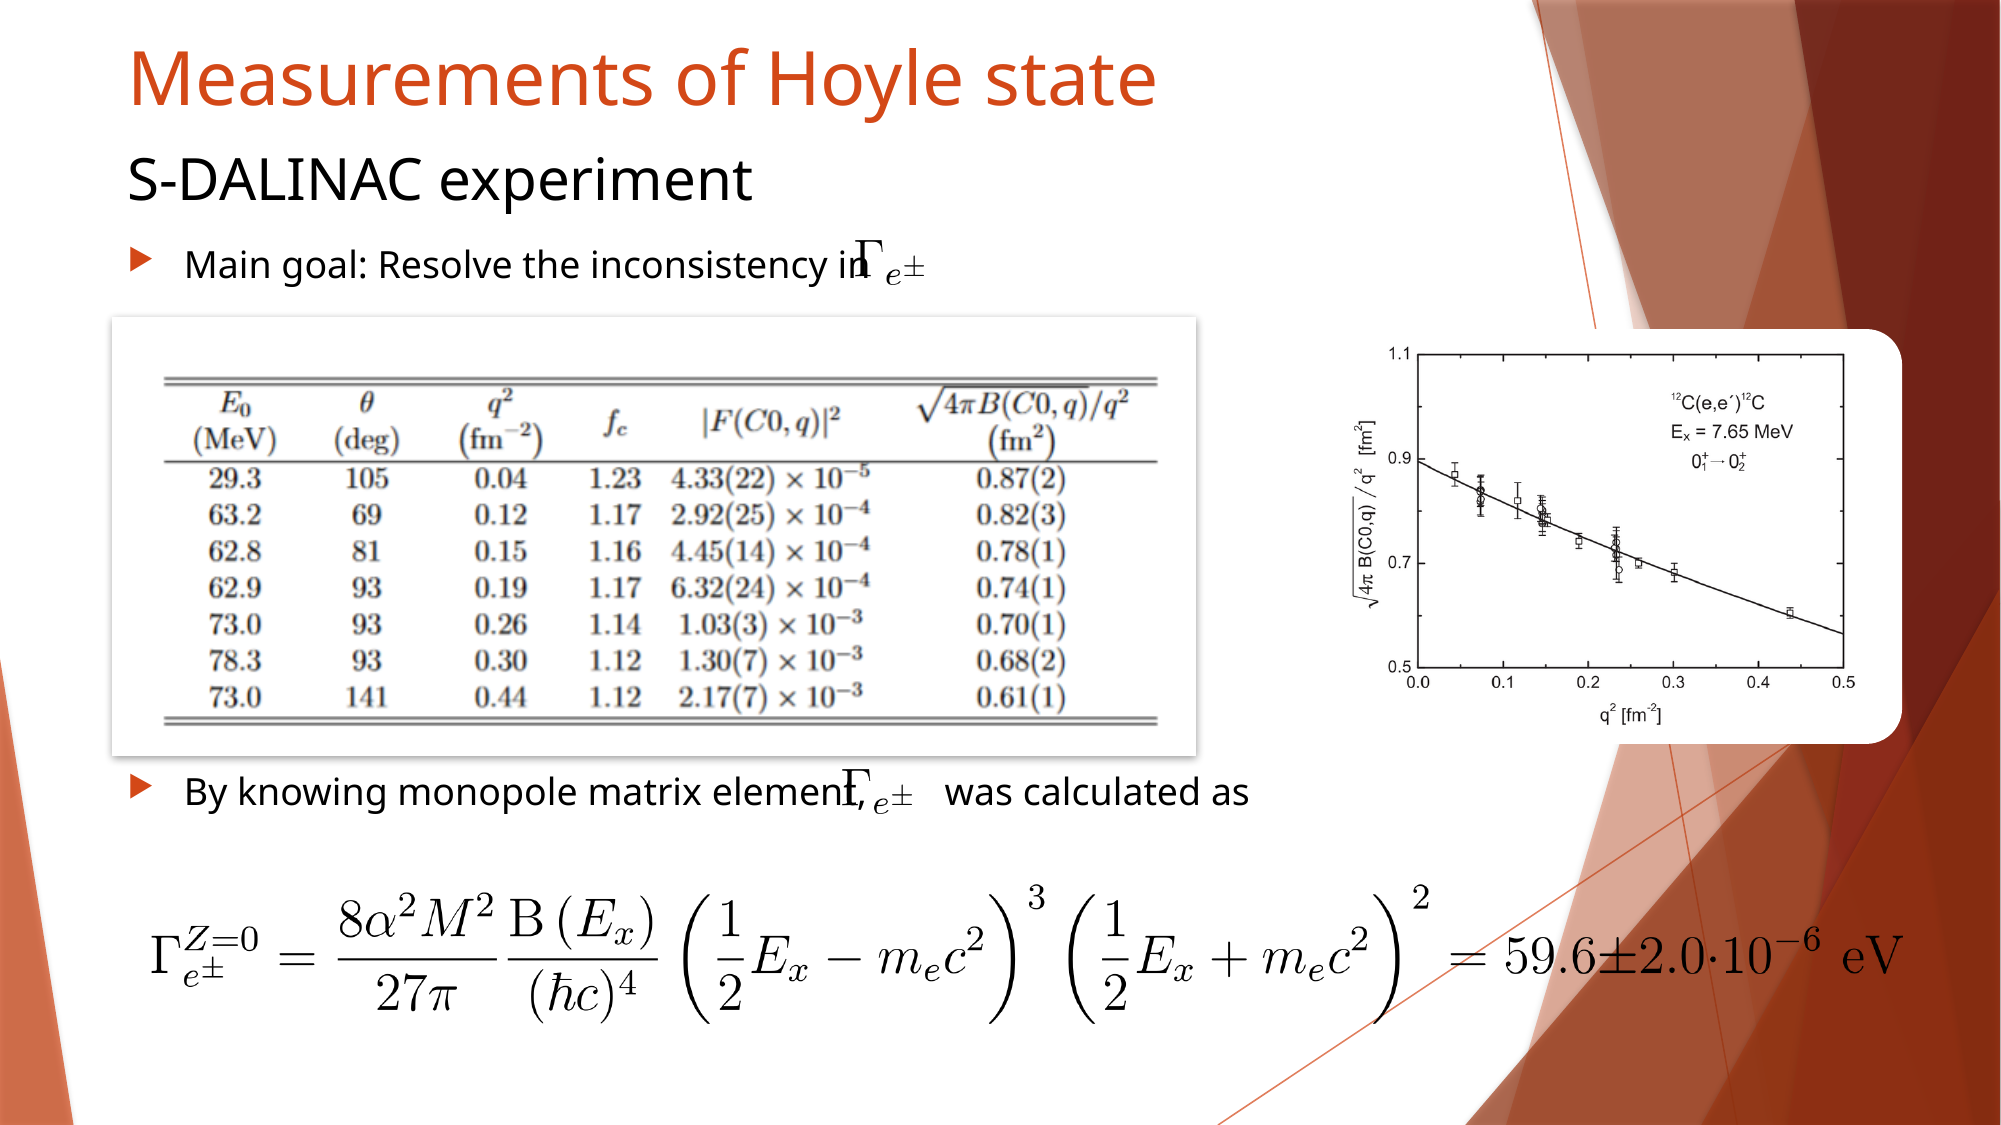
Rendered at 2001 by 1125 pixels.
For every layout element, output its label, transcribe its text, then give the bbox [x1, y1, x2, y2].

title Measurements of Hoyle state [112, 23, 1681, 168]
list Main goal: Resolve the inconsistency in By knowing monopole matrix element, was calculated as [112, 233, 1940, 1071]
text_box S-DALINAC experiment [112, 135, 1358, 220]
picture [1324, 328, 1903, 745]
picture [852, 240, 925, 286]
picture [149, 883, 1903, 1024]
picture [840, 769, 912, 814]
picture [126, 330, 1183, 743]
